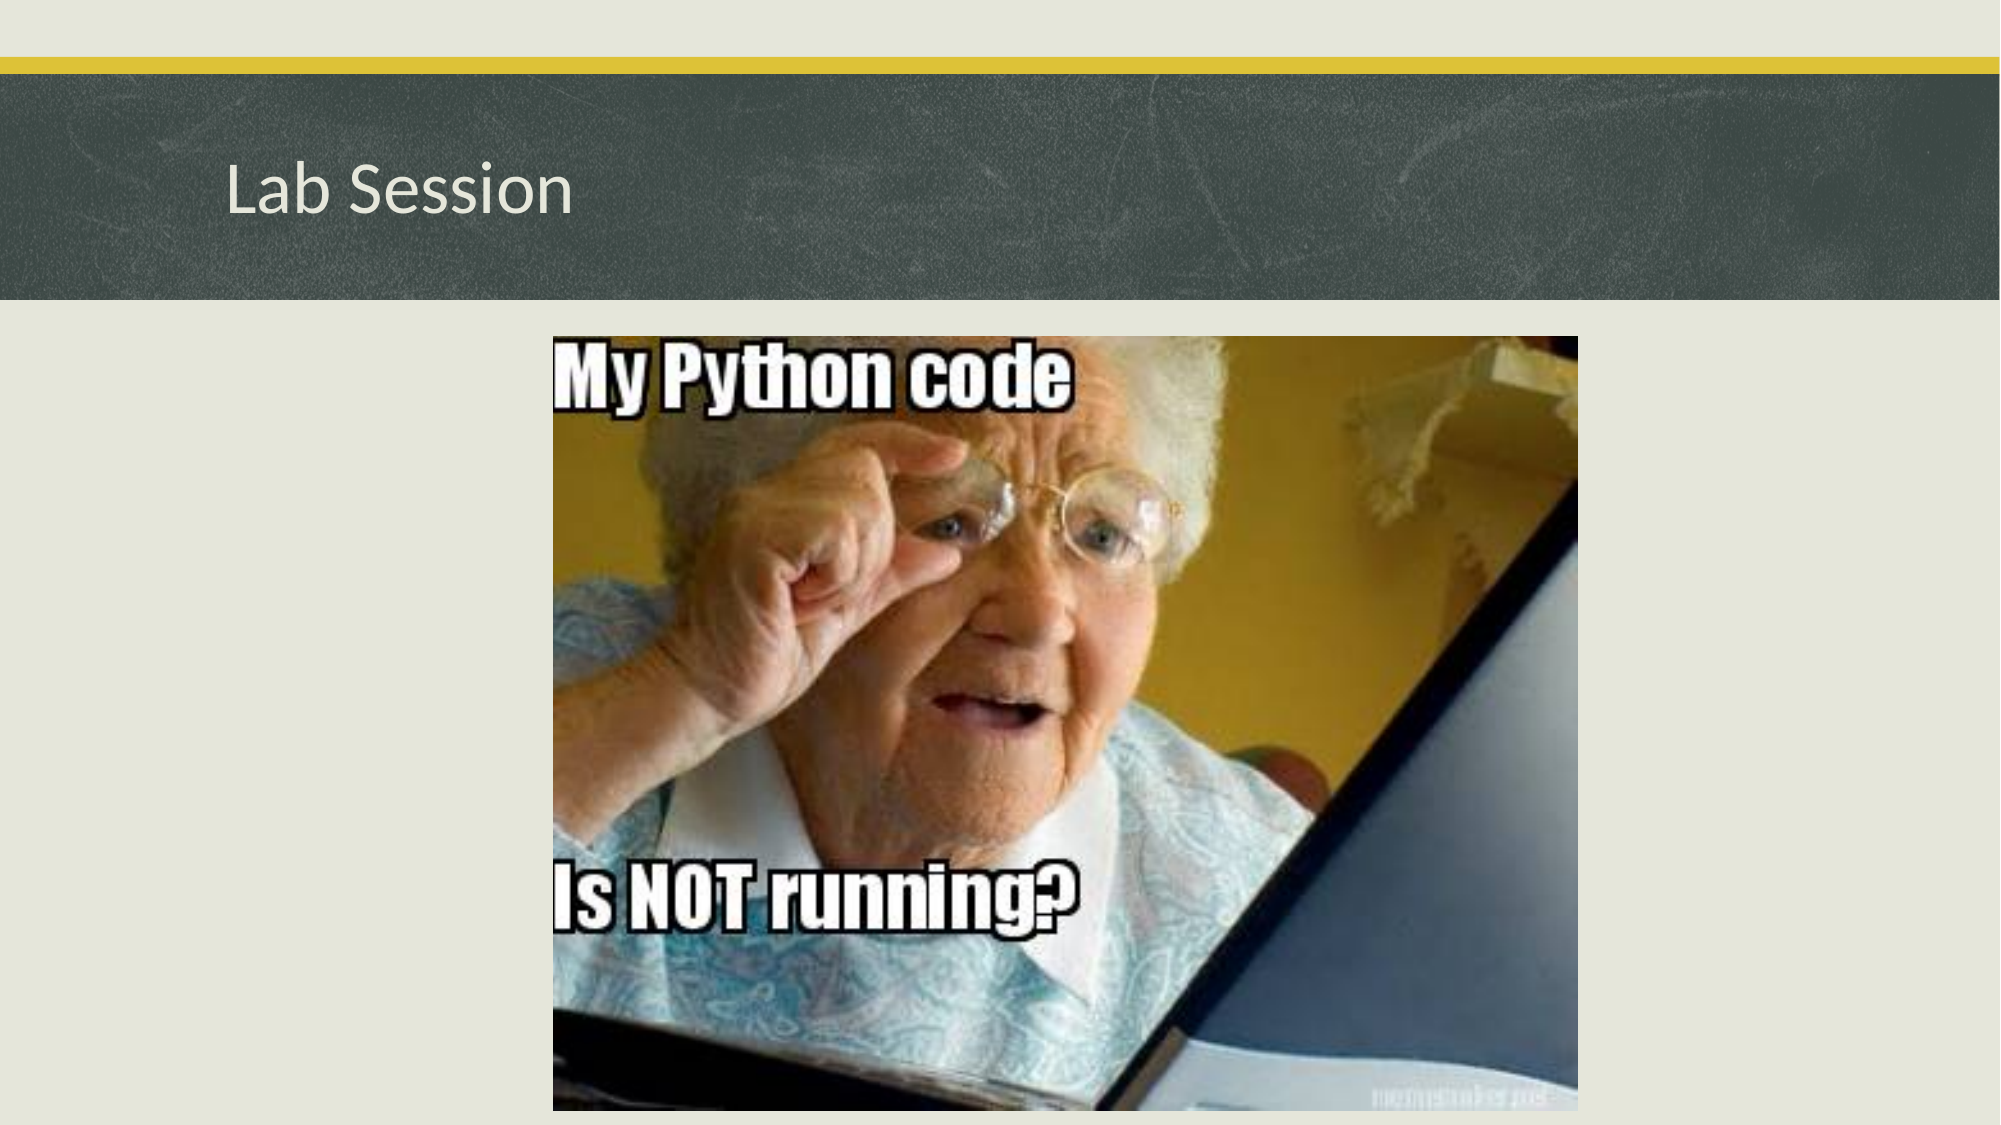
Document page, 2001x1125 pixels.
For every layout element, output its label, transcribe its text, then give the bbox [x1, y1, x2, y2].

picture [0, 74, 2000, 300]
title Lab Session [210, 76, 1790, 300]
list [553, 336, 1578, 1111]
